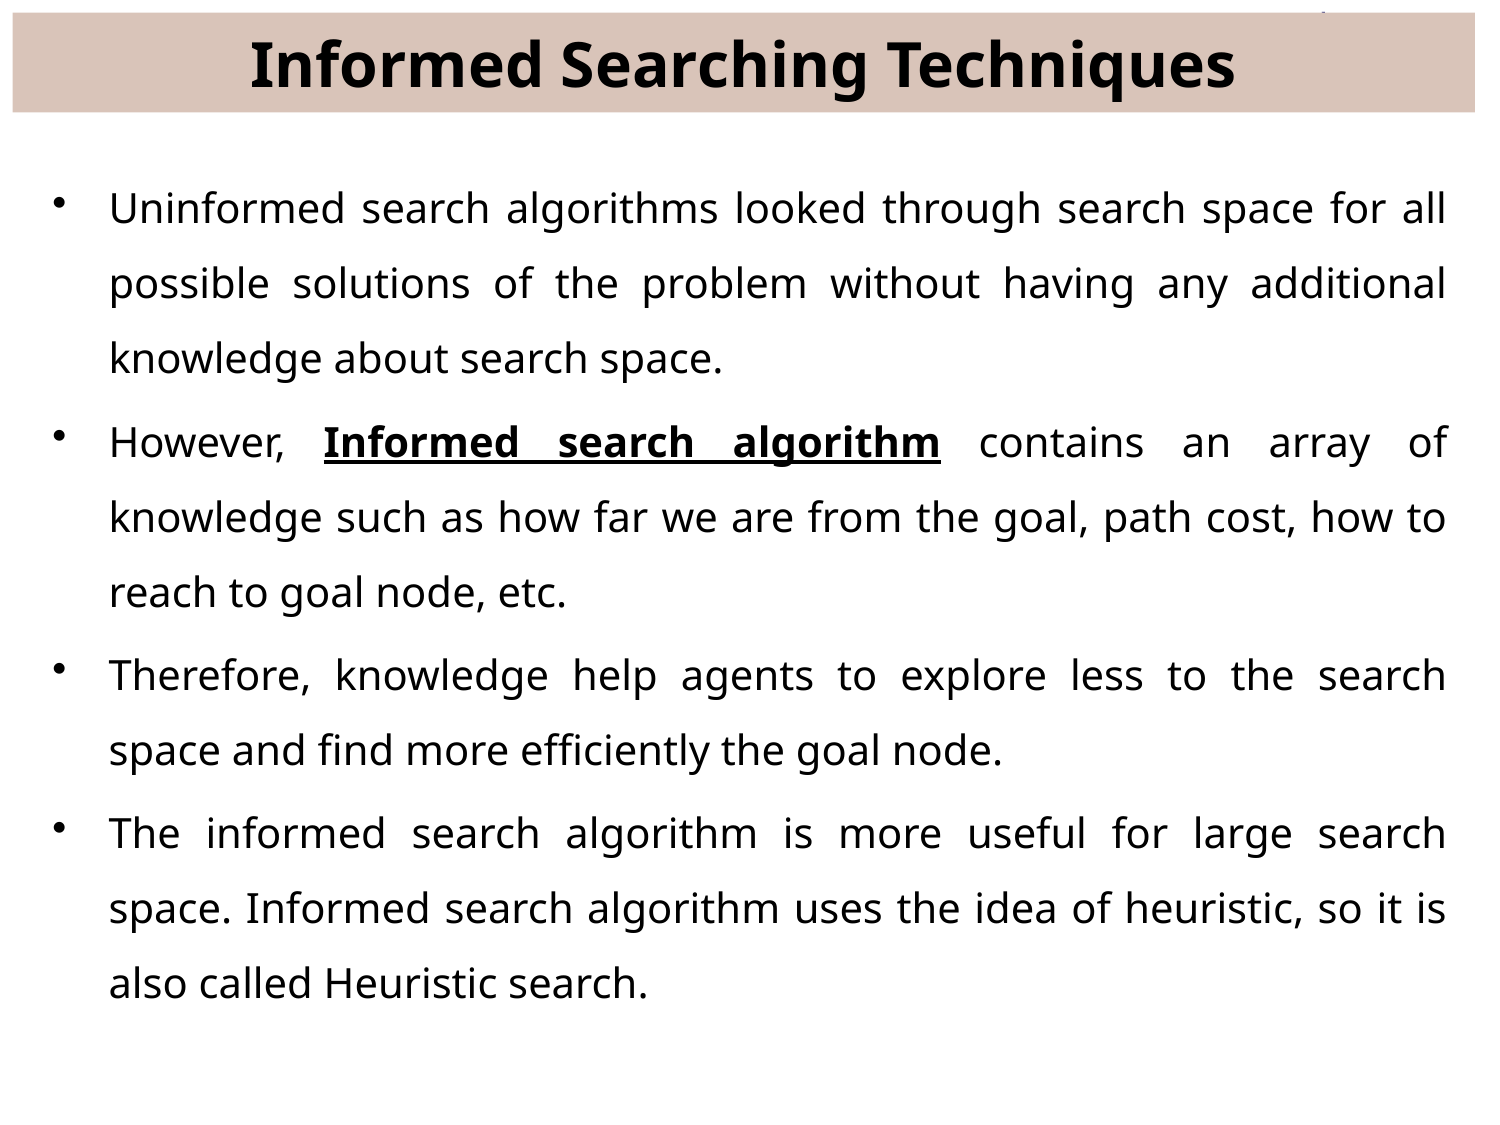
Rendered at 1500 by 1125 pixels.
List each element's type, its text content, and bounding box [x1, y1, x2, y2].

title Informed Searching Techniques [11, 11, 1476, 113]
list Uninformed search algorithms looked through search space for all possible solutions of the problem without having any additional knowledge about search space. However, Informed search algorithm contains an array of knowledge such as how far we are from the goal, path cost, how to reach to goal node, etc. Therefore, knowledge help agents to explore less to the search space and find more efficiently the goal node. The informed search algorithm is more useful for large search space. Informed search algorithm uses the idea of heuristic, so it is also called Heuristic search. [36, 149, 1463, 1063]
